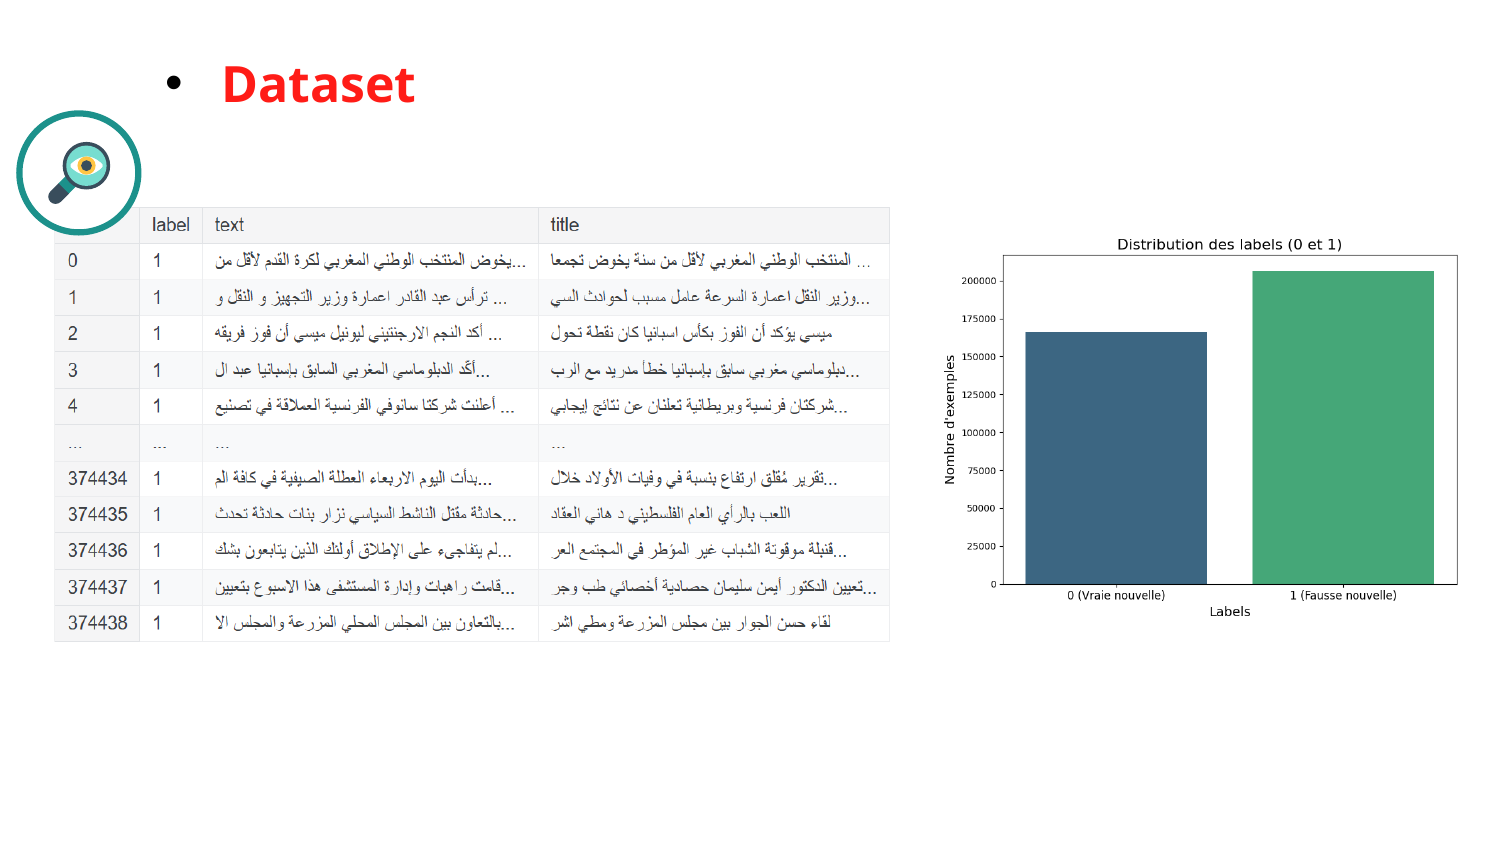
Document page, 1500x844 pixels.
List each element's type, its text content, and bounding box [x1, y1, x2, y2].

text_box [19, 113, 139, 222]
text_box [47, 141, 111, 205]
title Dataset [150, 37, 1500, 131]
picture [937, 232, 1464, 625]
picture [50, 201, 893, 644]
